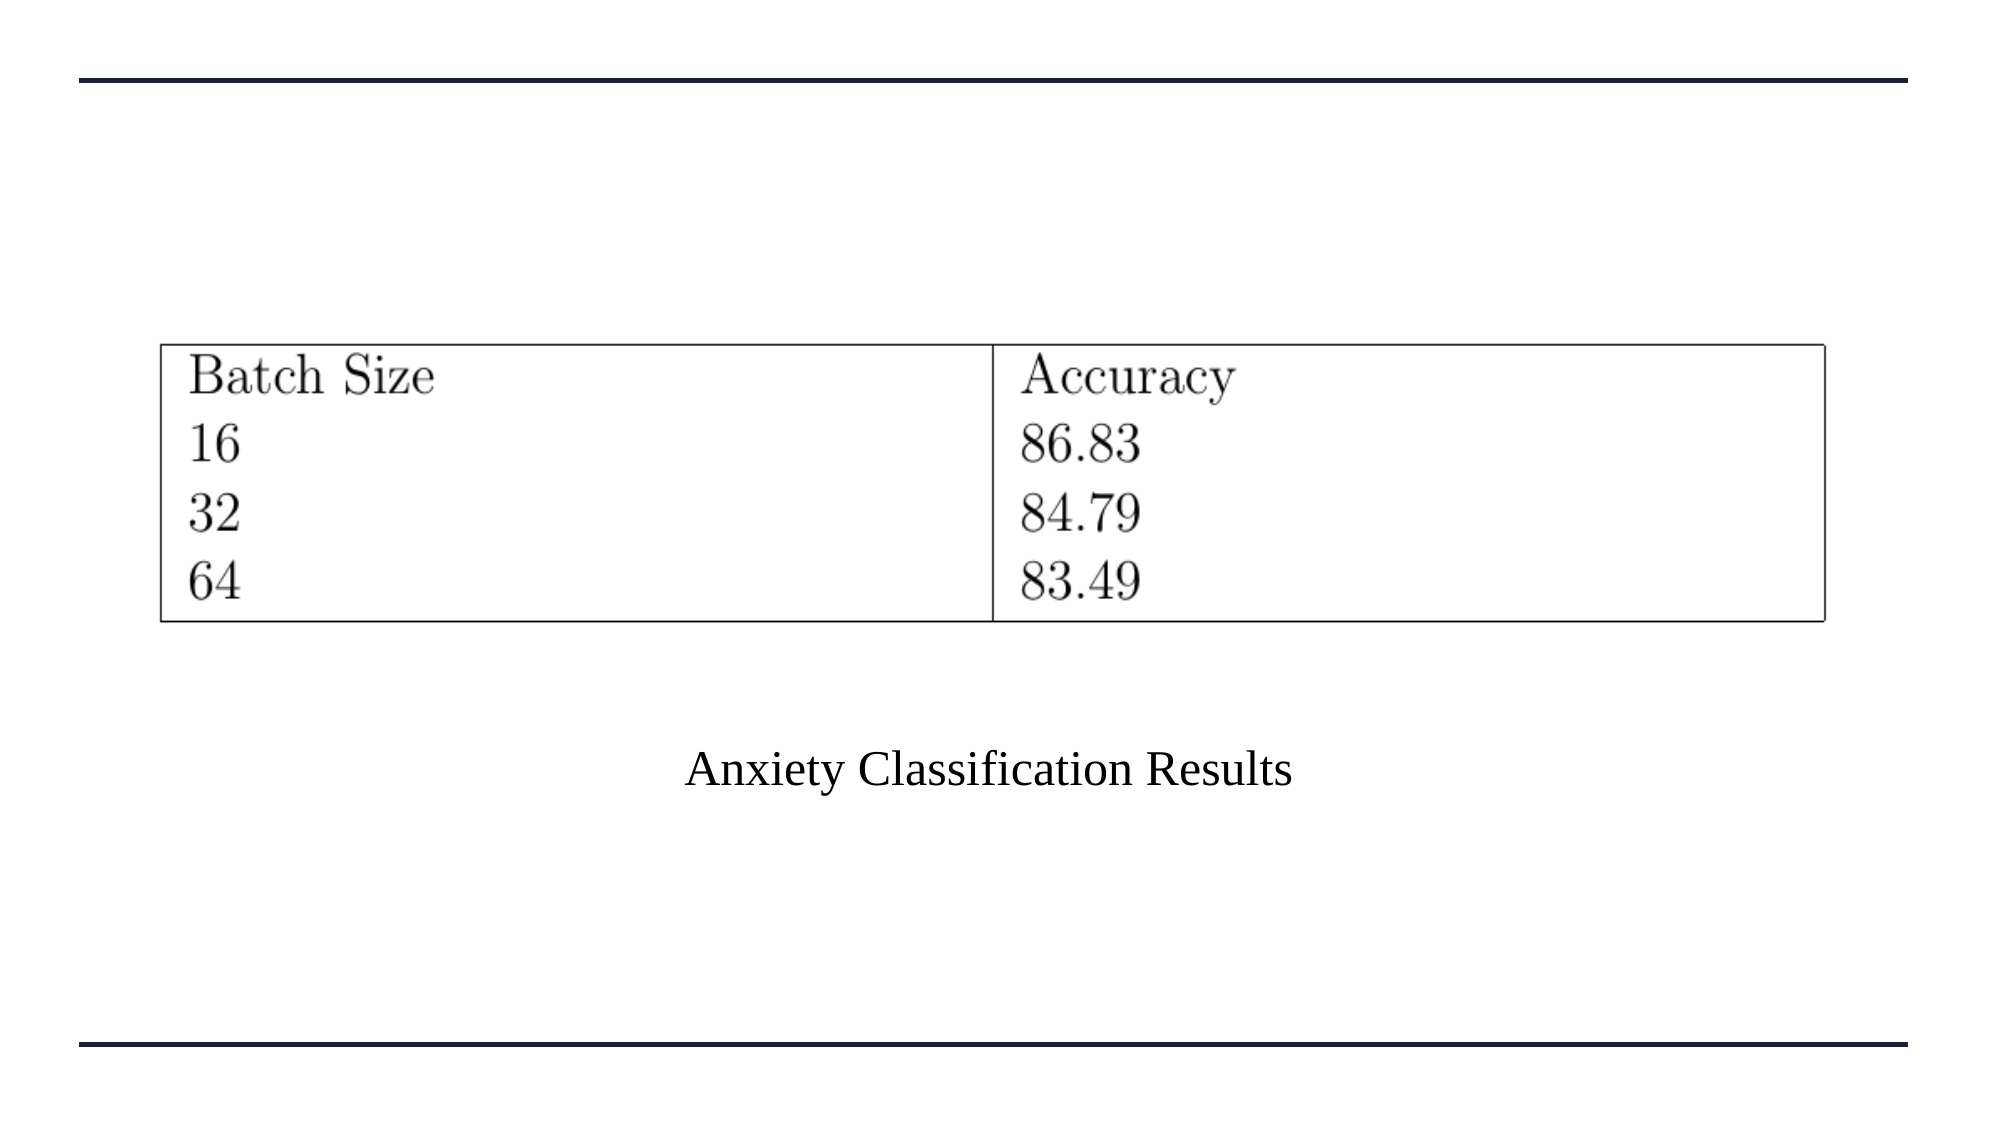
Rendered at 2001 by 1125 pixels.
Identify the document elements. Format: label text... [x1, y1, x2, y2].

text_box Anxiety Classification Results [669, 727, 1332, 803]
picture [142, 329, 1858, 638]
